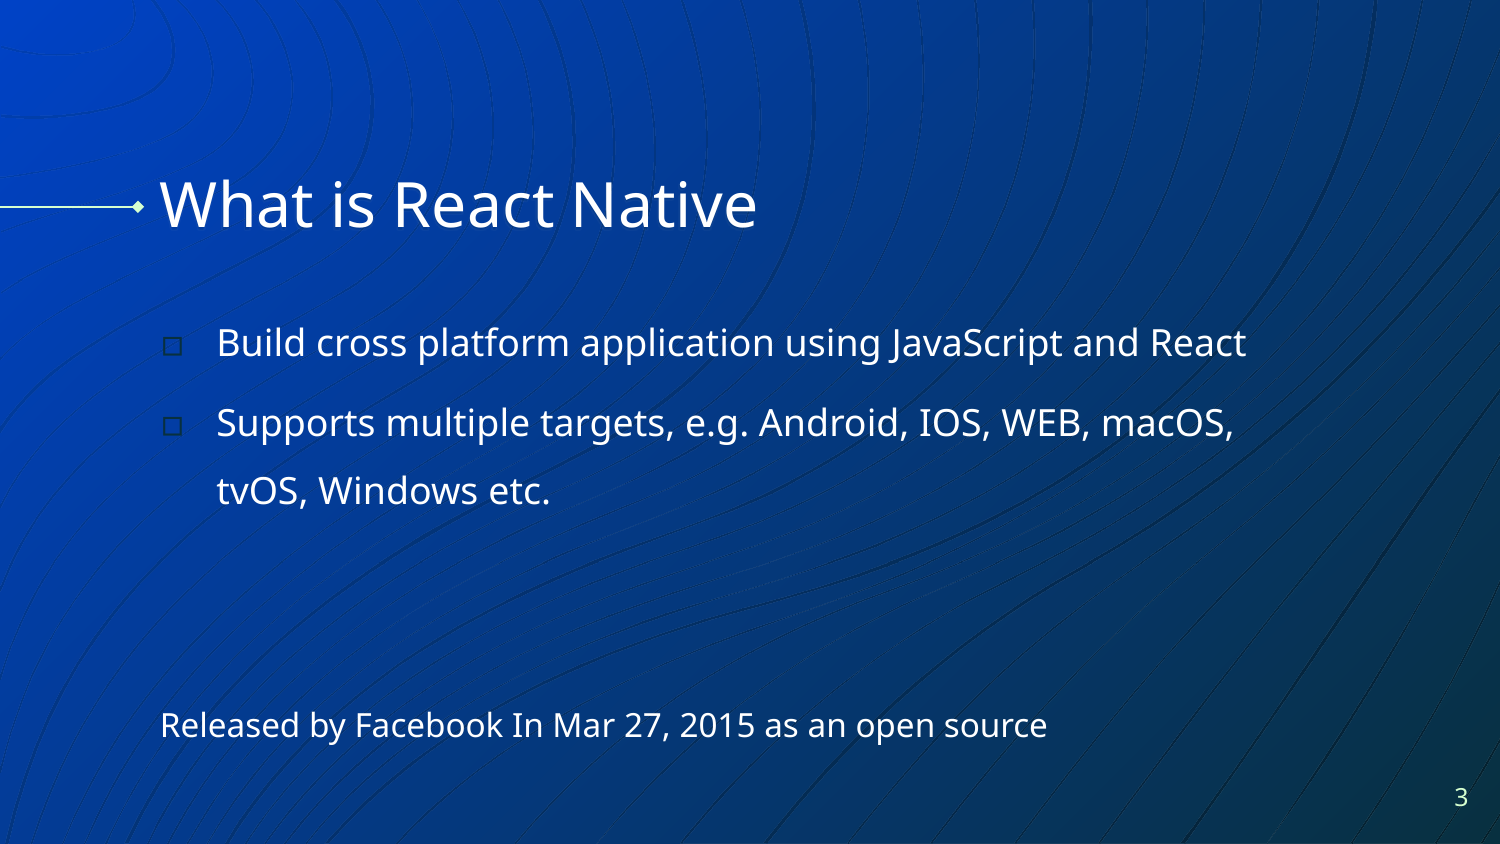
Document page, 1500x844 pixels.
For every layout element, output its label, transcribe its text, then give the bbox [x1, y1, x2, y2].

title What is React Native [159, 174, 1340, 240]
slide_number 3 [1378, 766, 1469, 832]
list Build cross platform application using JavaScript and React Supports multiple targets, e.g. Android, IOS, WEB, macOS, tvOS, Windows etc. Released by Facebook In Mar 27, 2015 as an open source [159, 296, 1311, 605]
